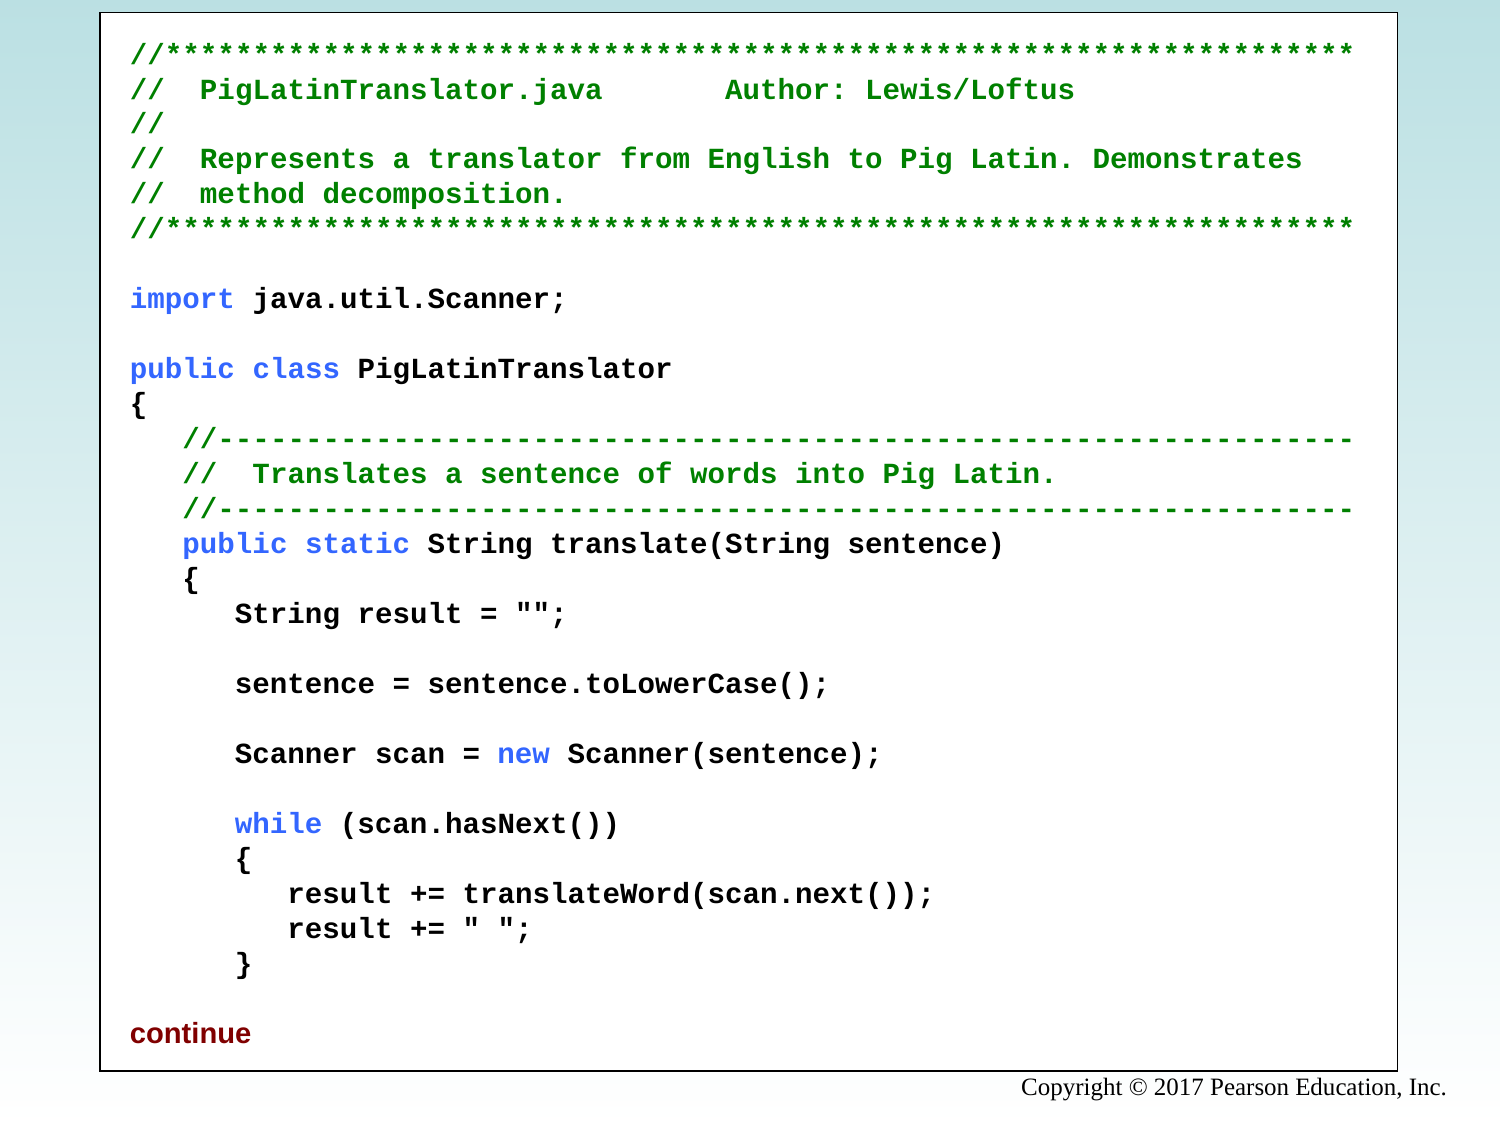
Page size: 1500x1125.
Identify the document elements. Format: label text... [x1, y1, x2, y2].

footer Copyright © 2017 Pearson Education, Inc. [549, 1062, 1463, 1114]
text_box //******************************************************************** // PigLatinTranslator.java Author: Lewis/Loftus // // Represents a translator from English to Pig Latin. Demonstrates // method decomposition. //******************************************************************** import java.util.Scanner; public class PigLatinTranslator { //----------------------------------------------------------------- // Translates a sentence of words into Pig Latin. //----------------------------------------------------------------- public static String translate(String sentence) { String result = ""; sentence = sentence.toLowerCase(); Scanner scan = new Scanner(sentence); while (scan.hasNext()) { result += translateWord(scan.next()); result += " "; } continue [99, 12, 1398, 1072]
